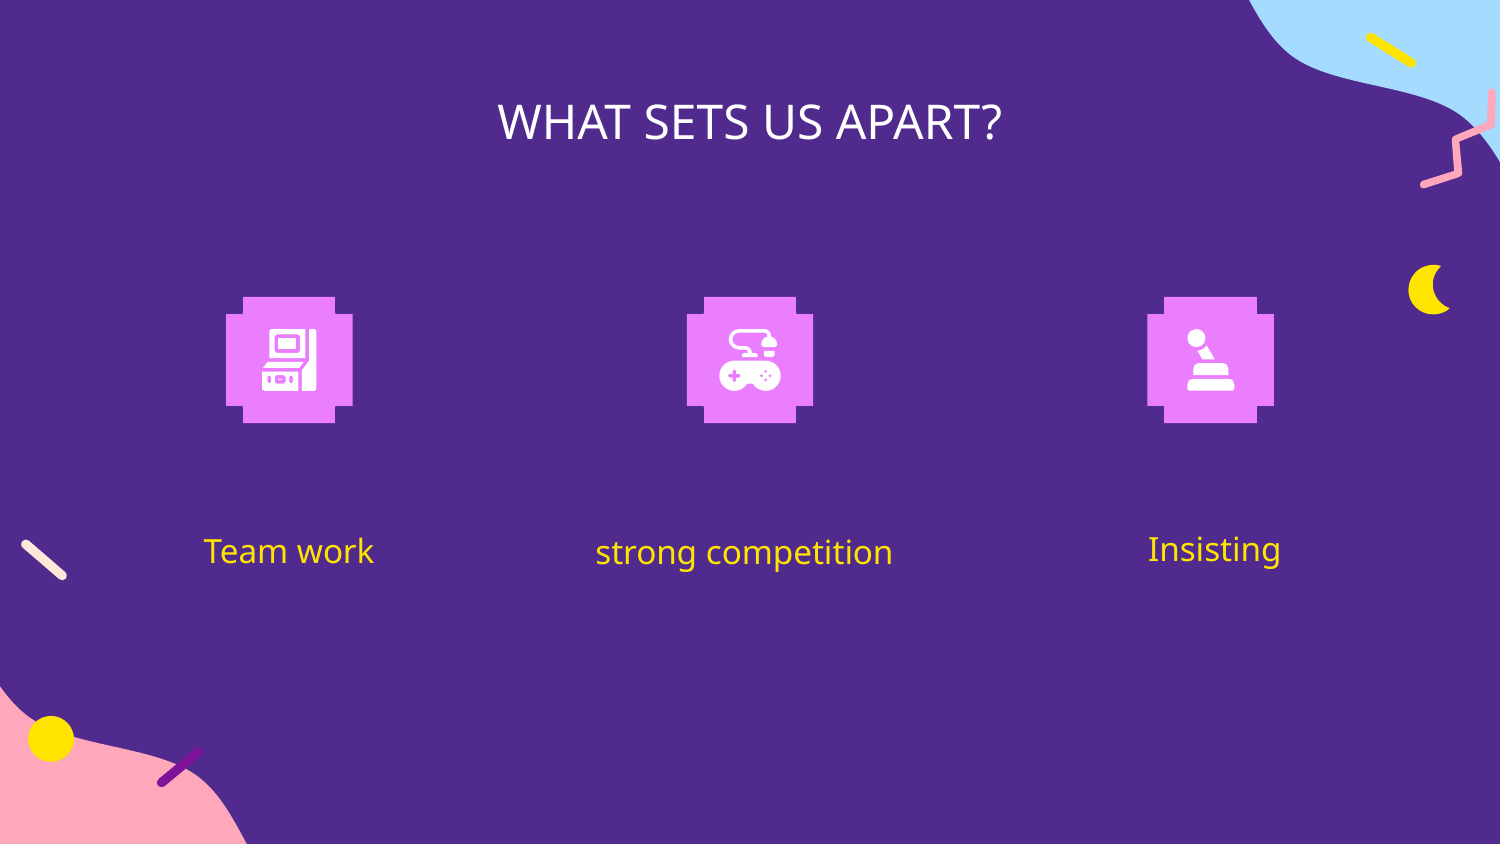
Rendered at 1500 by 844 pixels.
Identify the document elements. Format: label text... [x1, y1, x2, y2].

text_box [1147, 296, 1275, 424]
title strong competition [533, 520, 957, 582]
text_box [1186, 328, 1235, 391]
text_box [719, 328, 781, 392]
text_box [261, 328, 317, 392]
title WHAT SETS US APART? [118, 72, 1382, 167]
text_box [686, 296, 814, 424]
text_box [225, 296, 353, 424]
title Team work [82, 519, 497, 581]
title Insisting [1043, 517, 1387, 578]
